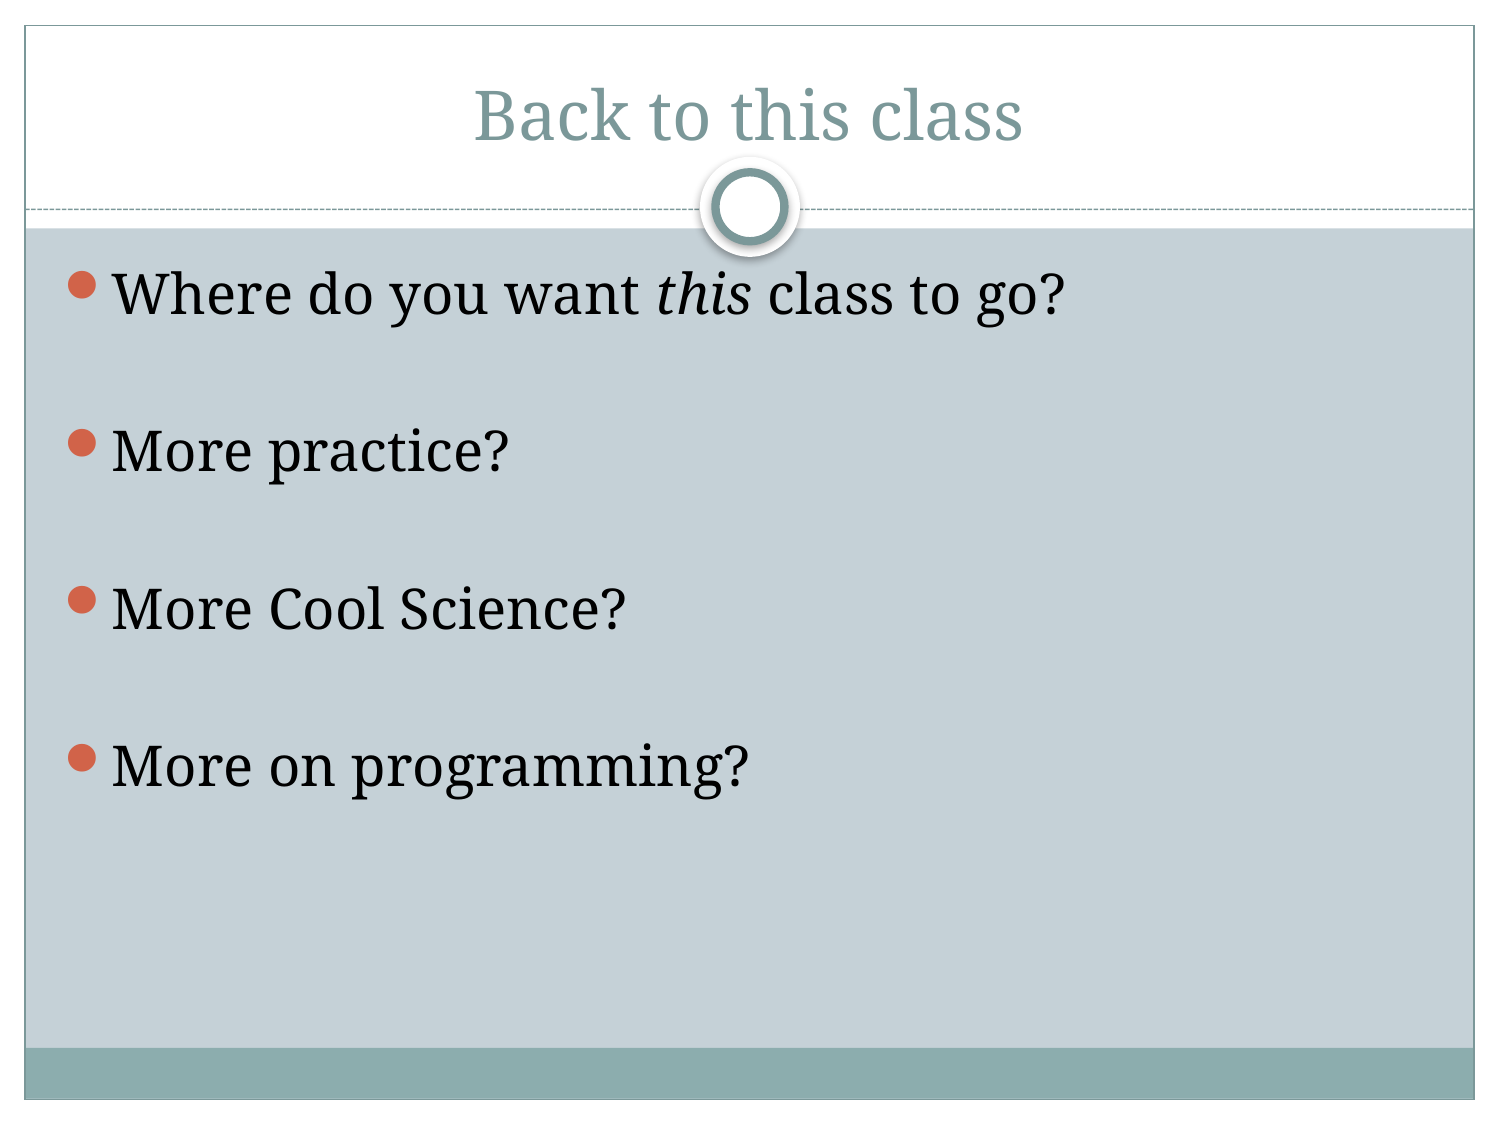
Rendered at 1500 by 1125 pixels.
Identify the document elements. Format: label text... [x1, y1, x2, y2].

title Back to this class [49, 37, 1450, 162]
list Where do you want this class to go? More practice? More Cool Science? More on programming? [49, 250, 1445, 1001]
